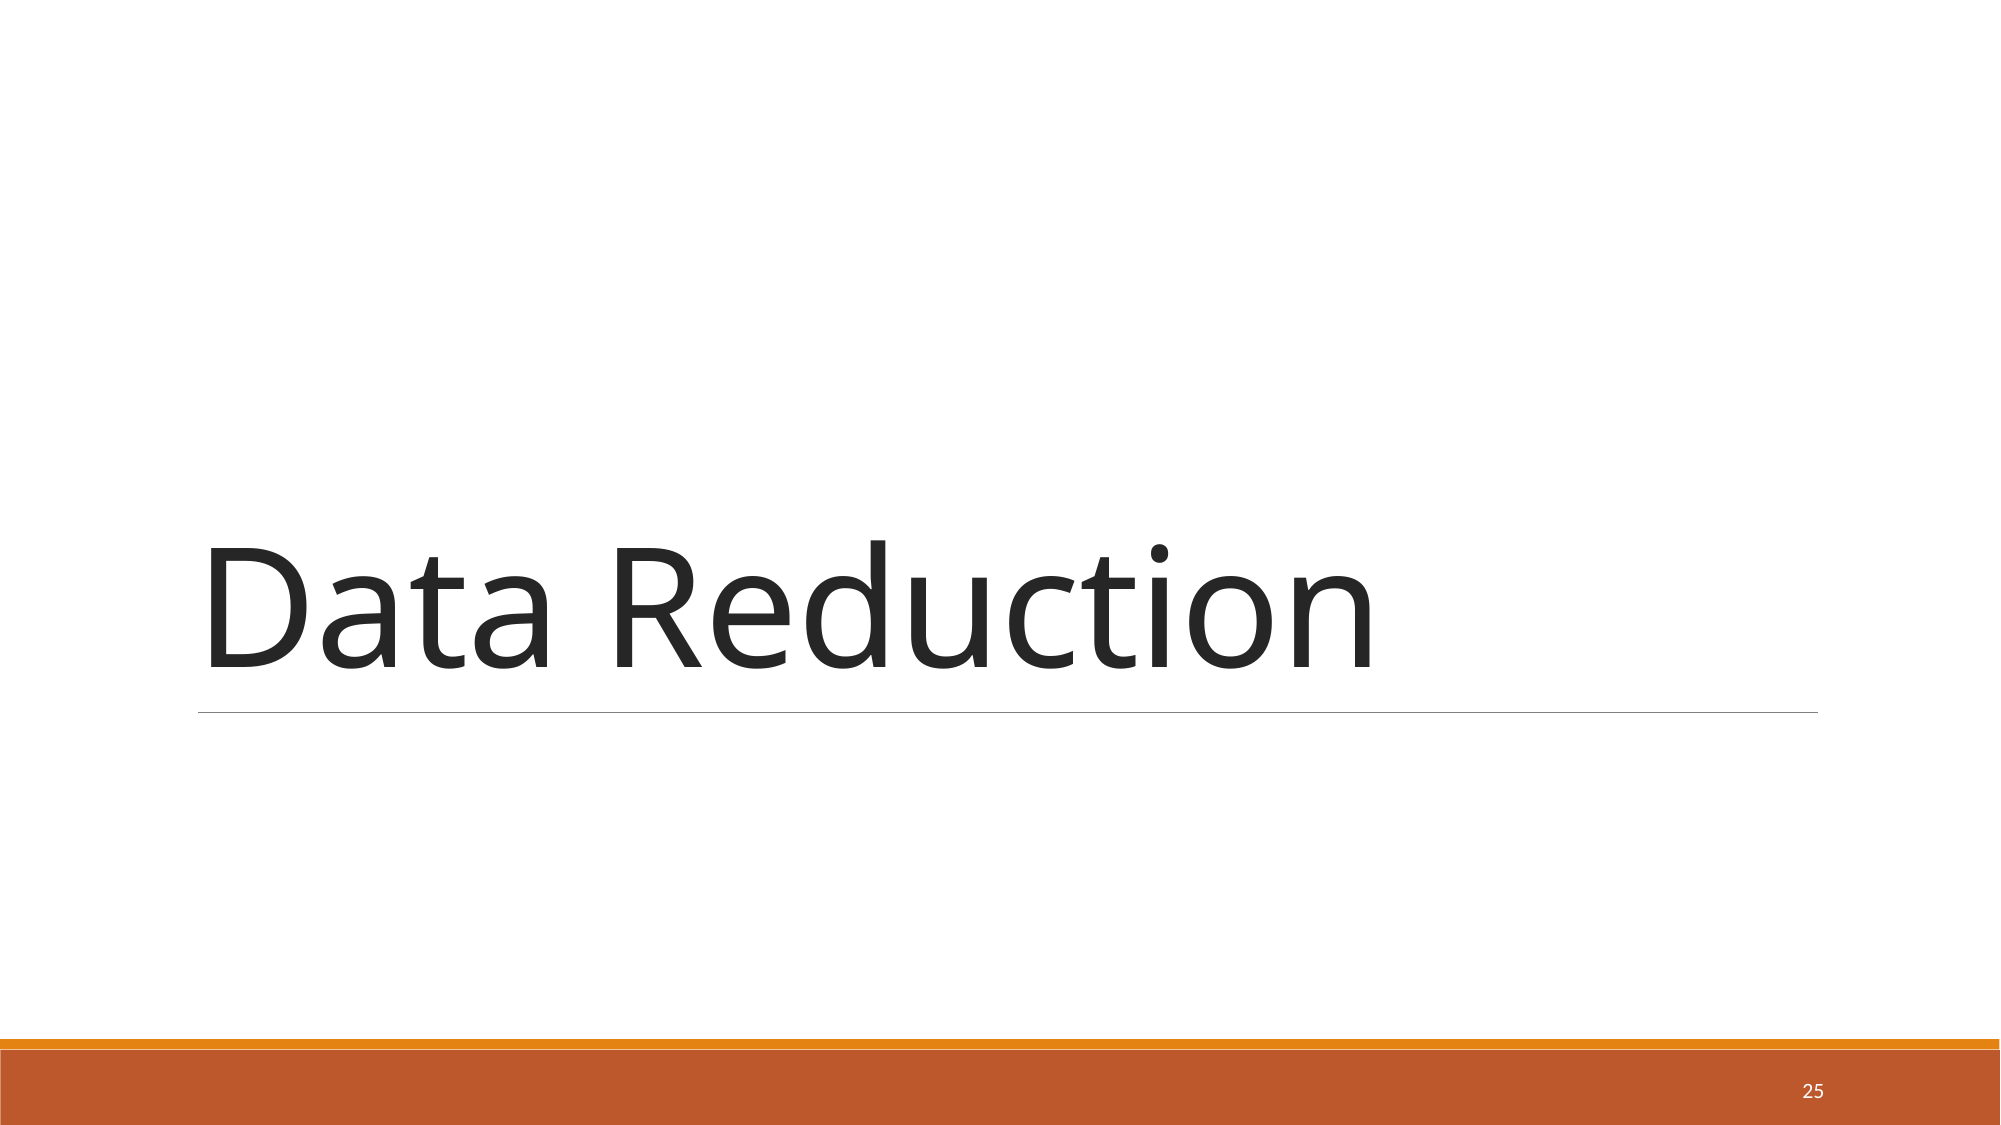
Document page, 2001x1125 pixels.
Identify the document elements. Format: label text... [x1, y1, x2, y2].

title Data Reduction [180, 124, 1830, 710]
slide_number 25 [1624, 1059, 1840, 1120]
